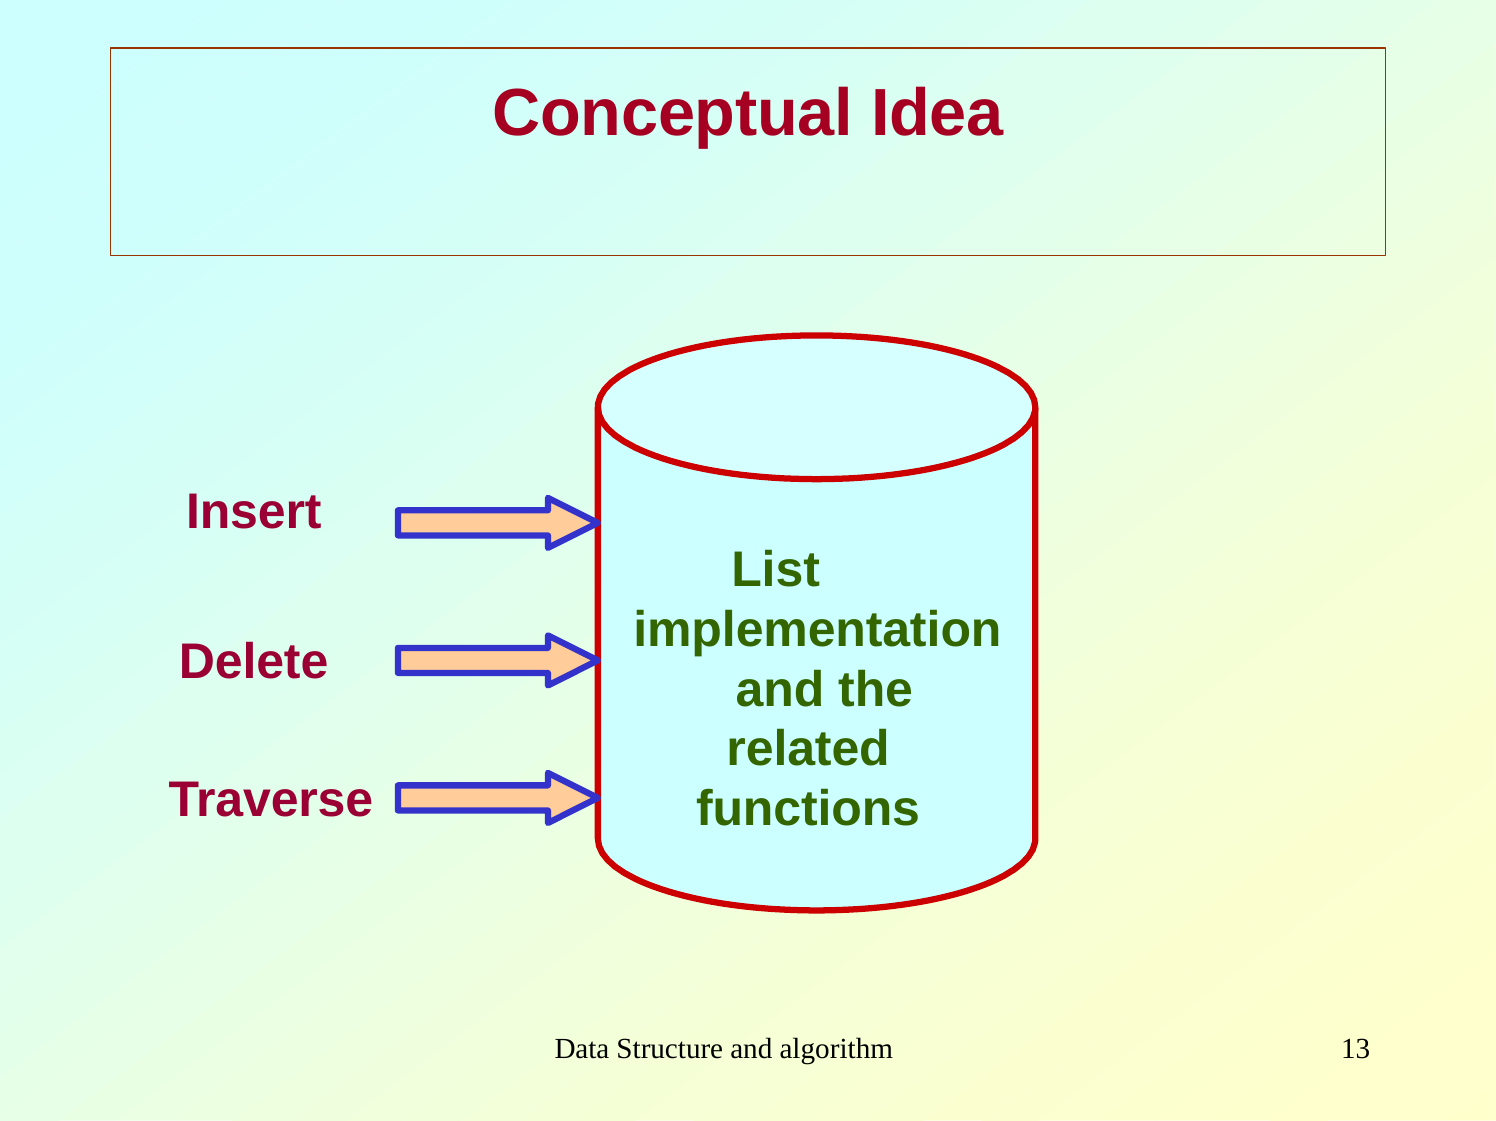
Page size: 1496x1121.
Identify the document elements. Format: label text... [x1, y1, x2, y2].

slide_number 13 [1334, 1030, 1377, 1121]
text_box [394, 494, 602, 827]
text_box Delete [176, 626, 332, 689]
text_box Traverse [166, 764, 380, 827]
title Conceptual Idea [110, 47, 1386, 256]
slide_number Data Structure and algorithm [552, 1030, 943, 1121]
text_box Insert [183, 476, 325, 539]
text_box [594, 332, 1039, 914]
